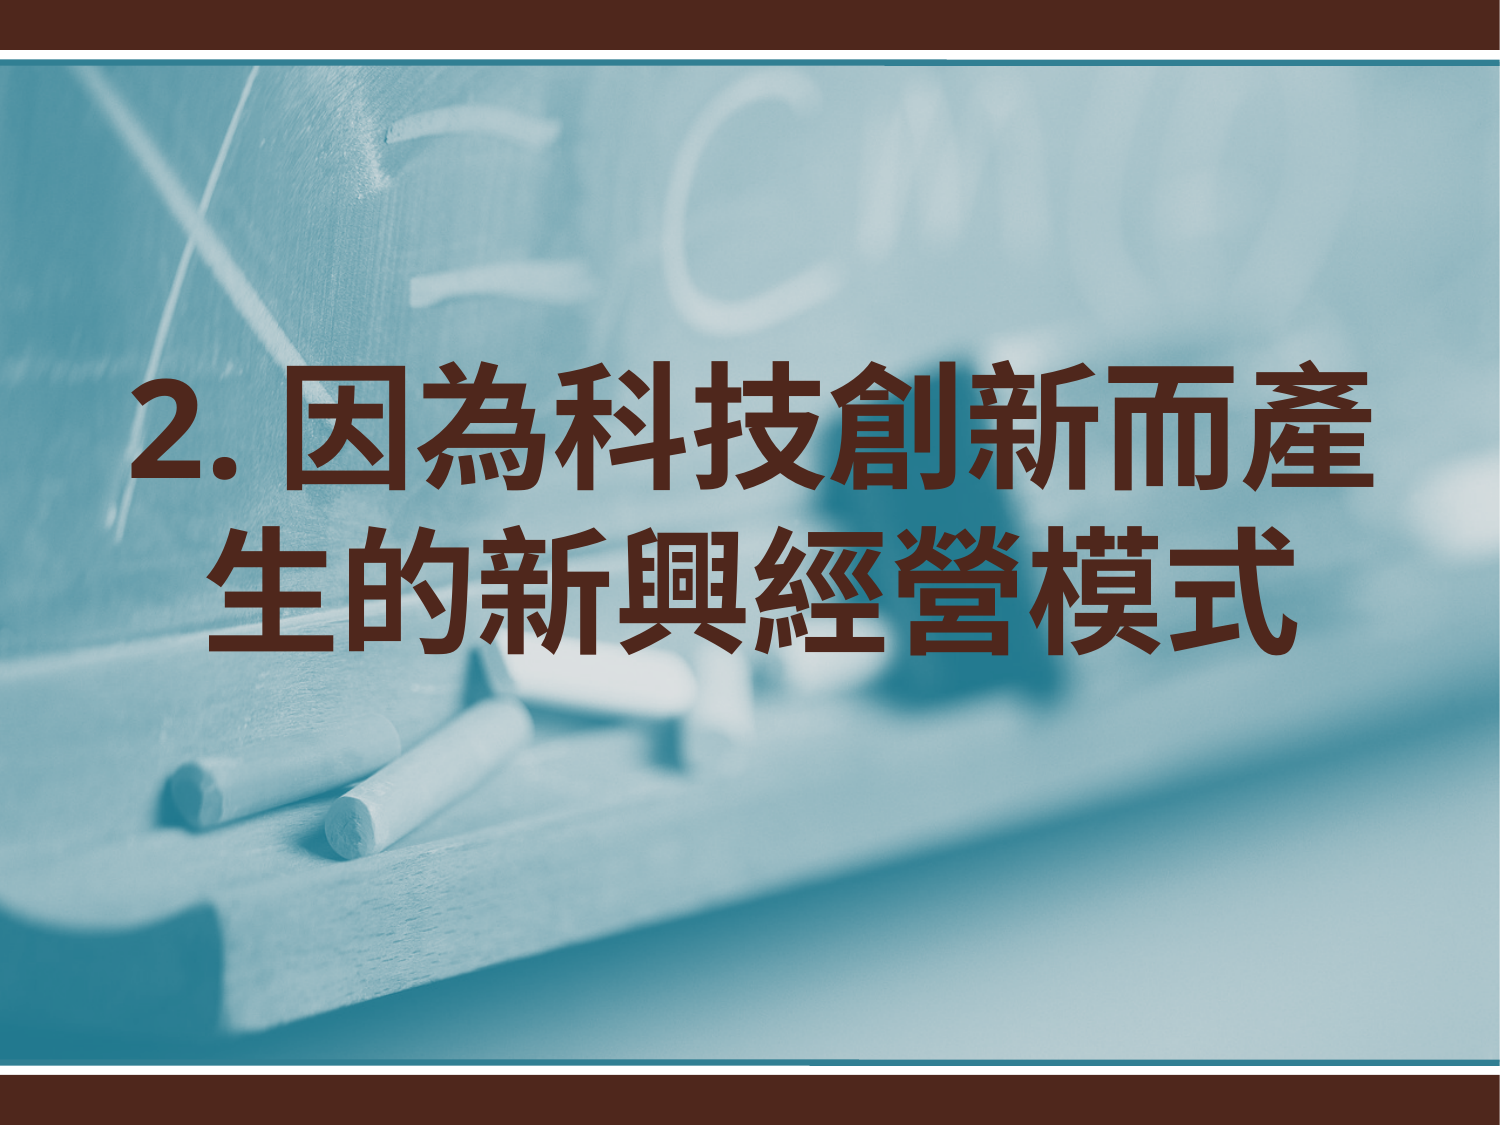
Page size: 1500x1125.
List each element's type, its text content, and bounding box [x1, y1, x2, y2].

subtitle 2.因為科技創新而產生的新興經營模式 [55, 239, 1449, 679]
